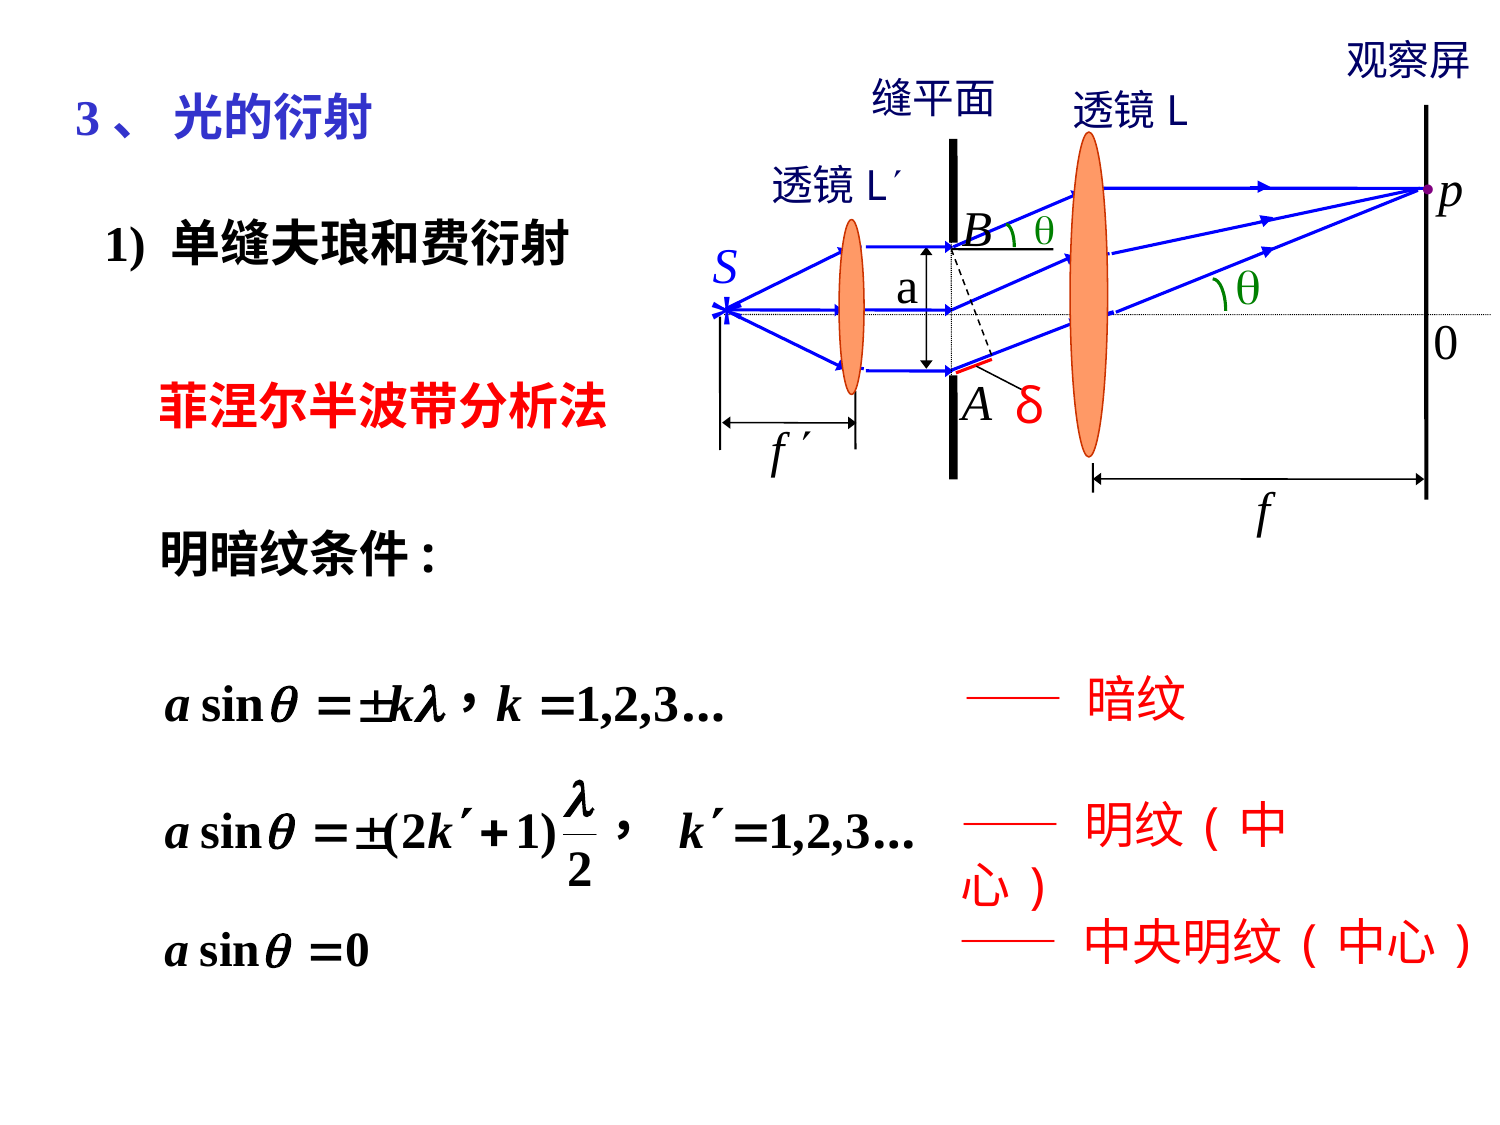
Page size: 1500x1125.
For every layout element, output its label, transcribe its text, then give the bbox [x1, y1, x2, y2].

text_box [162, 660, 1500, 978]
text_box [706, 31, 1500, 526]
text_box 菲涅尔半波带分析法 [143, 366, 701, 442]
text_box 1) 单缝夫琅和费衍射 [89, 203, 652, 279]
text_box 明暗纹条件: [144, 515, 451, 591]
text_box 3、 光的衍射 [60, 77, 389, 153]
